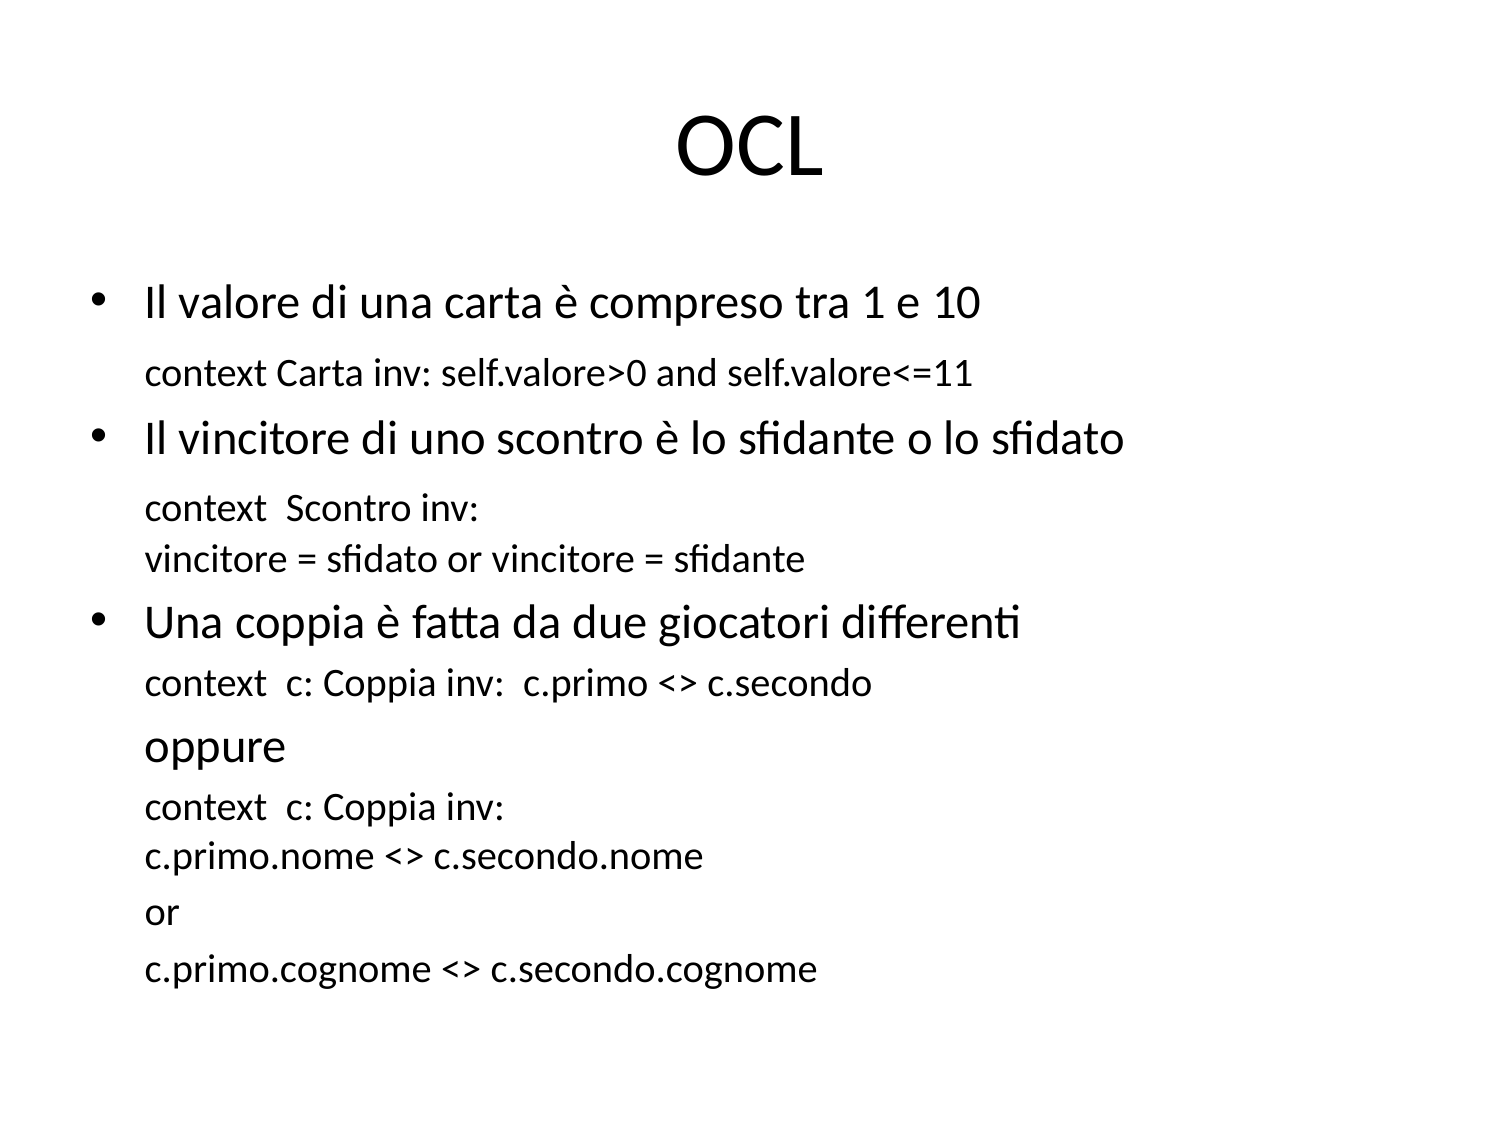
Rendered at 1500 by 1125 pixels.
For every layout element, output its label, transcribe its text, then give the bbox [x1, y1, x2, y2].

title OCL [75, 45, 1425, 233]
list Il valore di una carta è compreso tra 1 e 10 context Carta inv: self.valore>0 and self.valore<=11 Il vincitore di uno scontro è lo sfidante o lo sfidato context Scontro inv: vincitore = sfidato or vincitore = sfidante Una coppia è fatta da due giocatori differenti context c: Coppia inv: c.primo <> c.secondo oppure context c: Coppia inv: c.primo.nome <> c.secondo.nome or c.primo.cognome <> c.secondo.cognome [75, 262, 1425, 1005]
